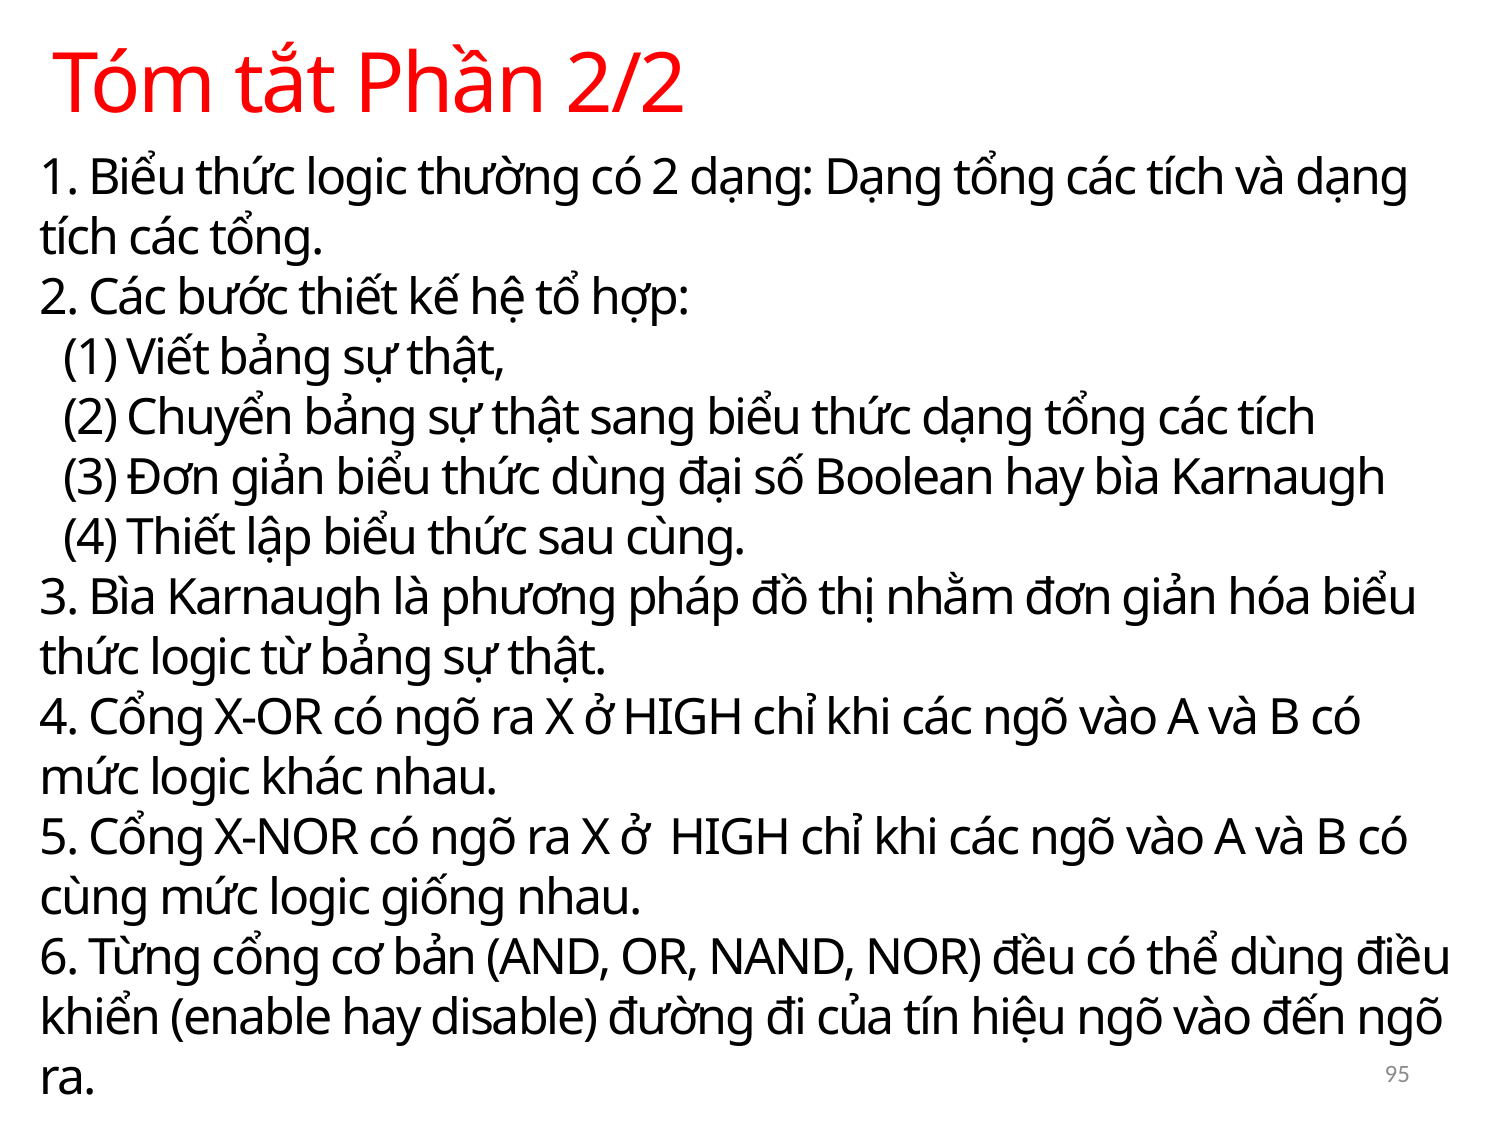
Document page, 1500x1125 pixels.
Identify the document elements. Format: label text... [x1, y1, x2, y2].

text_box Tóm tắt Phần 2/2 [37, 21, 1263, 137]
text_box 1. Biểu thức logic thường có 2 dạng: Dạng tổng các tích và dạng tích các tổng. 2. Các bước thiết kế hệ tổ hợp: (1) Viết bảng sự thật, (2) Chuyển bảng sự thật sang biểu thức dạng tổng các tích (3) Đơn giản biểu thức dùng đại số Boolean hay bìa Karnaugh (4) Thiết lập biểu thức sau cùng. 3. Bìa Karnaugh là phương pháp đồ thị nhằm đơn giản hóa biểu thức logic từ bảng sự thật. 4. Cổng X-OR có ngõ ra X ở HIGH chỉ khi các ngõ vào A và B có mức logic khác nhau. 5. Cổng X-NOR có ngõ ra X ở HIGH chỉ khi các ngõ vào A và B có cùng mức logic giống nhau. 6. Từng cổng cơ bản (AND, OR, NAND, NOR) đều có thể dùng điều khiển (enable hay disable) đường đi của tín hiệu ngõ vào đến ngõ ra. [24, 137, 1475, 1113]
